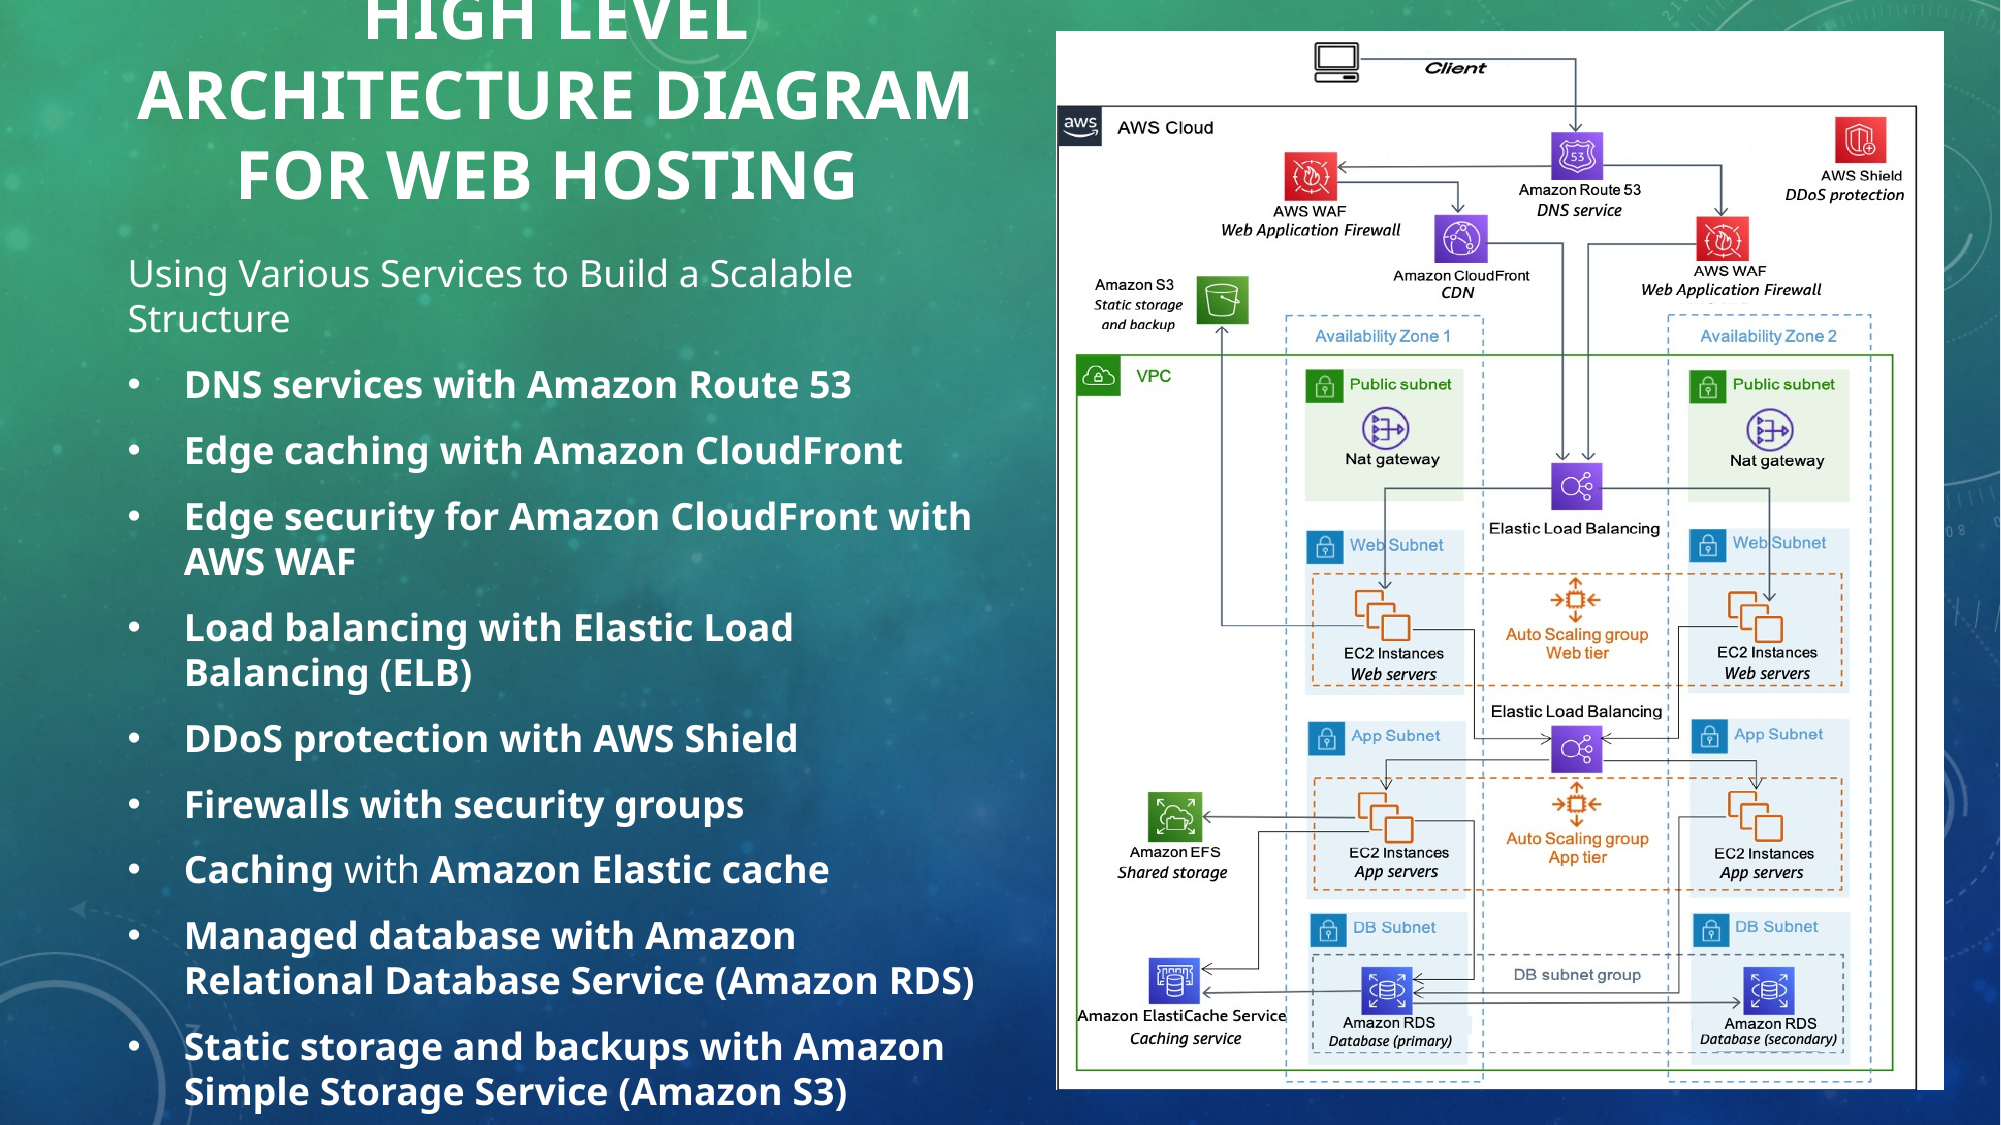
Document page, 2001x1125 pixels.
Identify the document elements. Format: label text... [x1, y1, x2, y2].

picture [0, 0, 2001, 1125]
title High level architecture Diagram for web hosting [112, 33, 1000, 221]
list Using Various Services to Build a Scalable Structure DNS services with Amazon Route 53 Edge caching with Amazon CloudFront Edge security for Amazon CloudFront with AWS WAF Load balancing with Elastic Load Balancing (ELB) DDoS protection with AWS Shield Firewalls with security groups Caching with Amazon Elastic cache Managed database with Amazon Relational Database Service (Amazon RDS) Static storage and backups with Amazon Simple Storage Service (Amazon S3) [112, 243, 1000, 1040]
